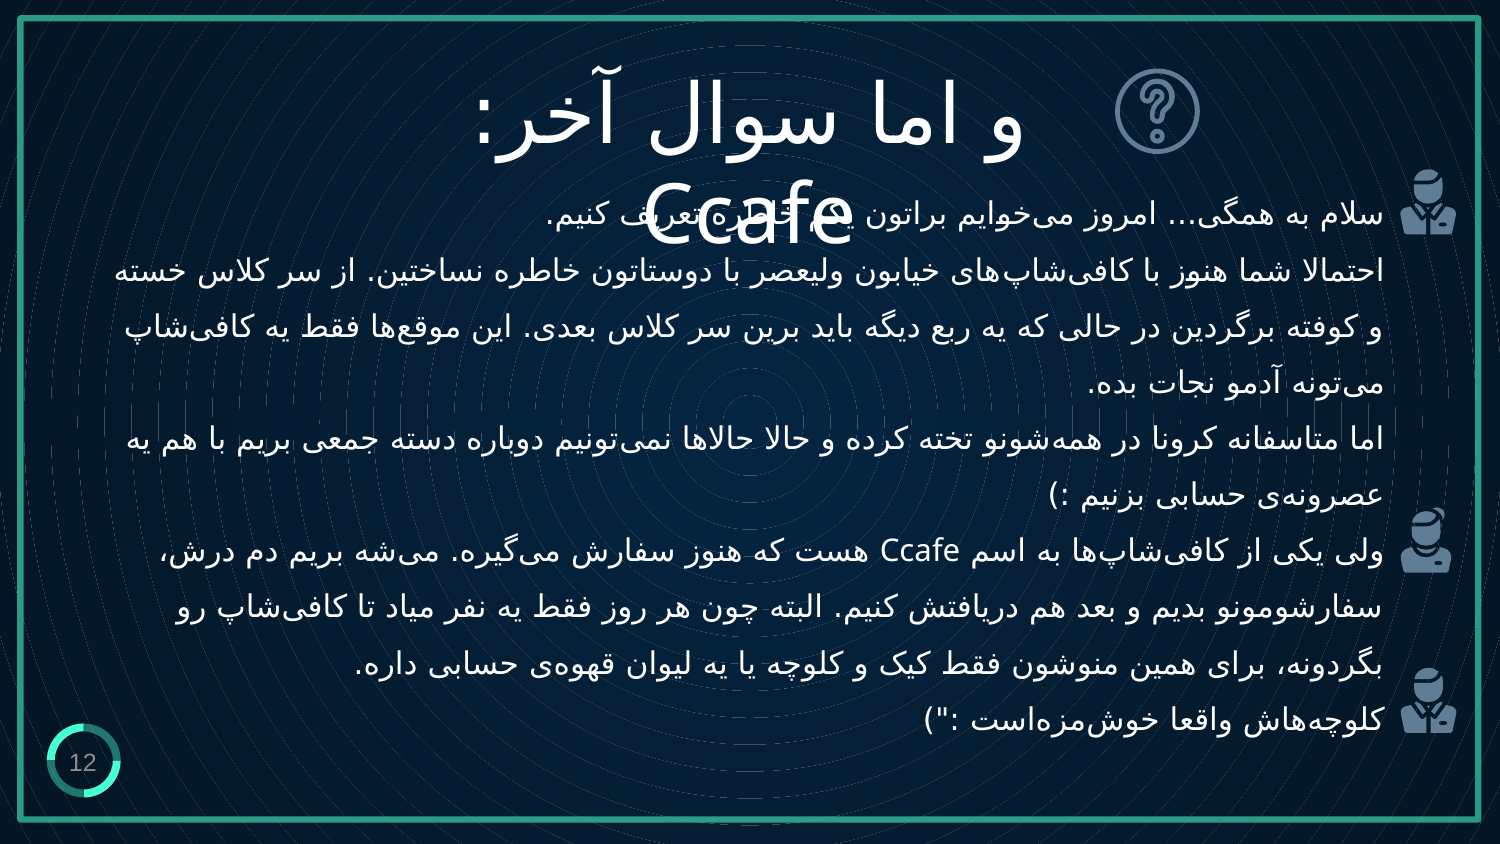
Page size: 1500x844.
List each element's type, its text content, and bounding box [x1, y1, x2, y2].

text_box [1114, 68, 1201, 155]
slide_number 12 [51, 732, 115, 790]
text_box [1399, 507, 1453, 573]
title سلام به همگی... امروز می‌خوایم براتون یکم خاطره تعریف کنیم. احتمالا شما هنوز با کافی‌شاپ‌های خیابون ولیعصر با دوستاتون خاطره نساختین. از سر کلاس خسته و کوفته برگردین در حالی که یه ربع دیگه باید برین سر کلاس بعدی. این موقع‌ها فقط یه کافی‌شاپ می‌تونه آدمو نجات بده. اما متاسفانه کرونا در همه‌شونو تخته کرده و حالا حالاها نمی‌تونیم دوباره دسته جمعی بریم با هم یه عصرونه‌ی حسابی بزنیم :) ولی یکی از کافی‌شاپ‌ها به اسم Ccafe هست که هنوز سفارش می‌گیره. می‌شه بریم دم درش، سفارشومونو بدیم و بعد هم دریافتش کنیم. البته چون هر روز فقط یه نفر میاد تا کافی‌شاپ رو بگردونه، برای همین منوشون فقط کیک و کلوچه یا یه لیوان قهوه‌ی حسابی داره. کلوچه‌هاش واقعا خوش‌مزه‌است :") [88, 179, 1400, 770]
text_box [1399, 168, 1457, 235]
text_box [1399, 667, 1458, 734]
text_box و اما سوال آخر: Ccafe [379, 53, 1120, 268]
